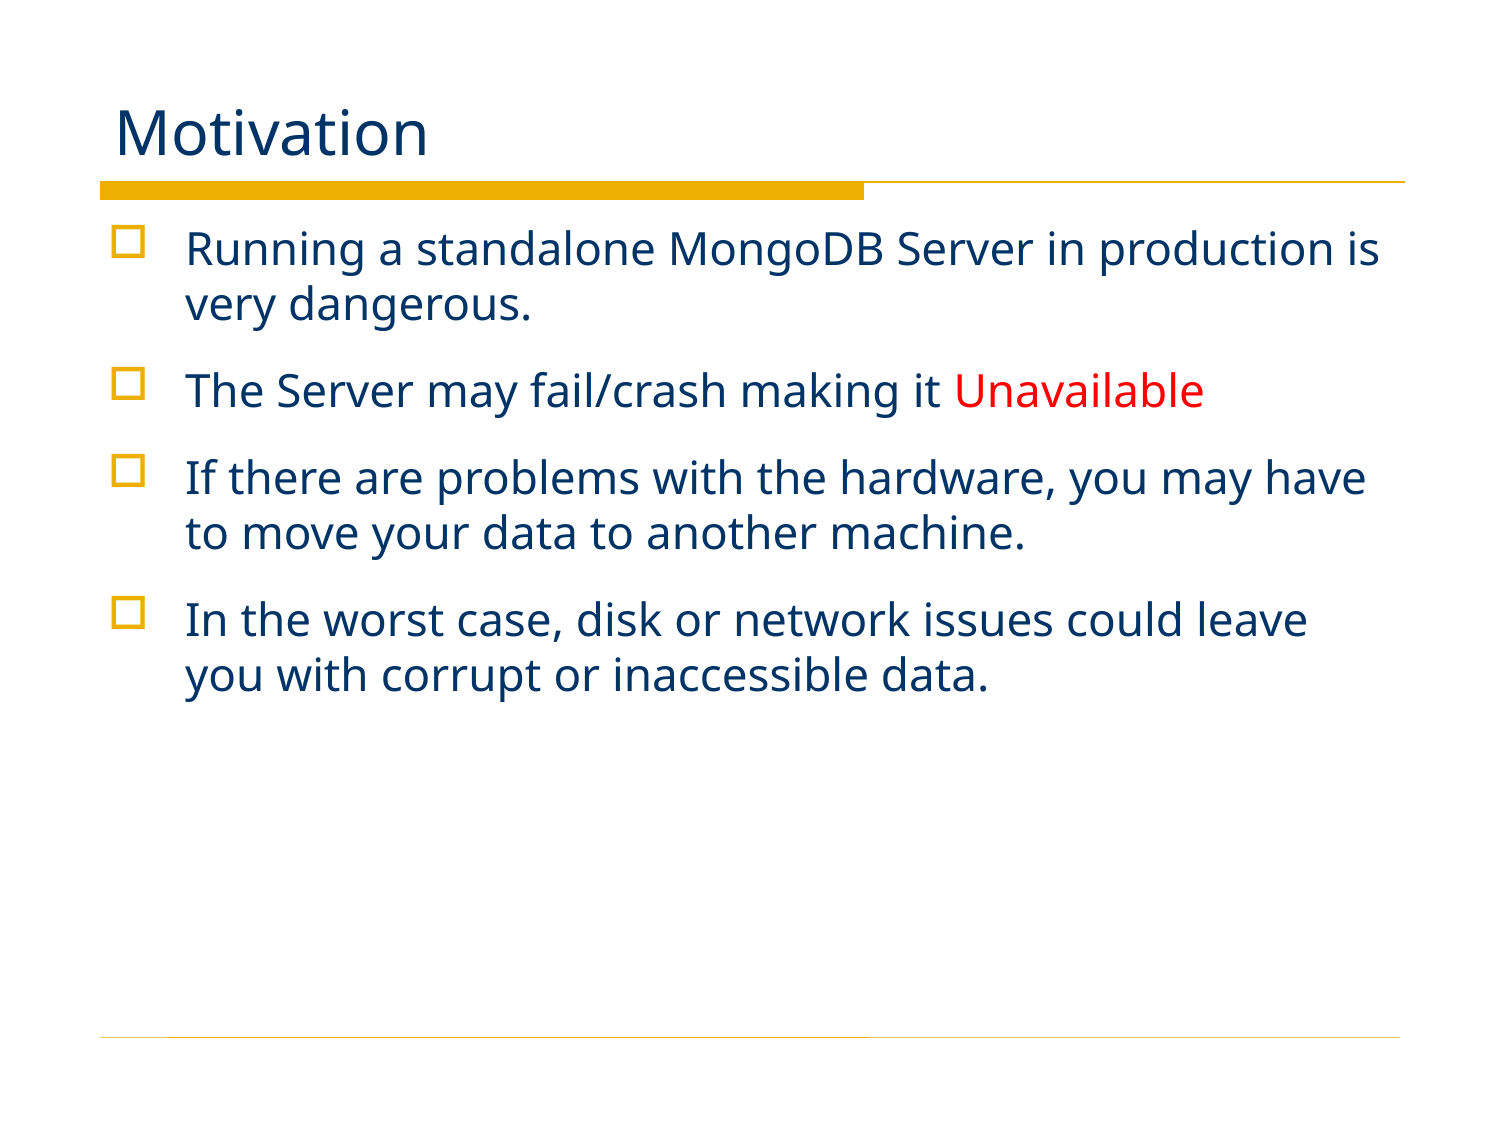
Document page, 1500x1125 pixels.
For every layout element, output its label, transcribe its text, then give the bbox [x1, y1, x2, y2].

list Running a standalone MongoDB Server in production is very dangerous. The Server may fail/crash making it Unavailable If there are problems with the hardware, you may have to move your data to another machine. In the worst case, disk or network issues could leave you with corrupt or inaccessible data. [92, 212, 1406, 1013]
title Motivation [99, 24, 1413, 175]
